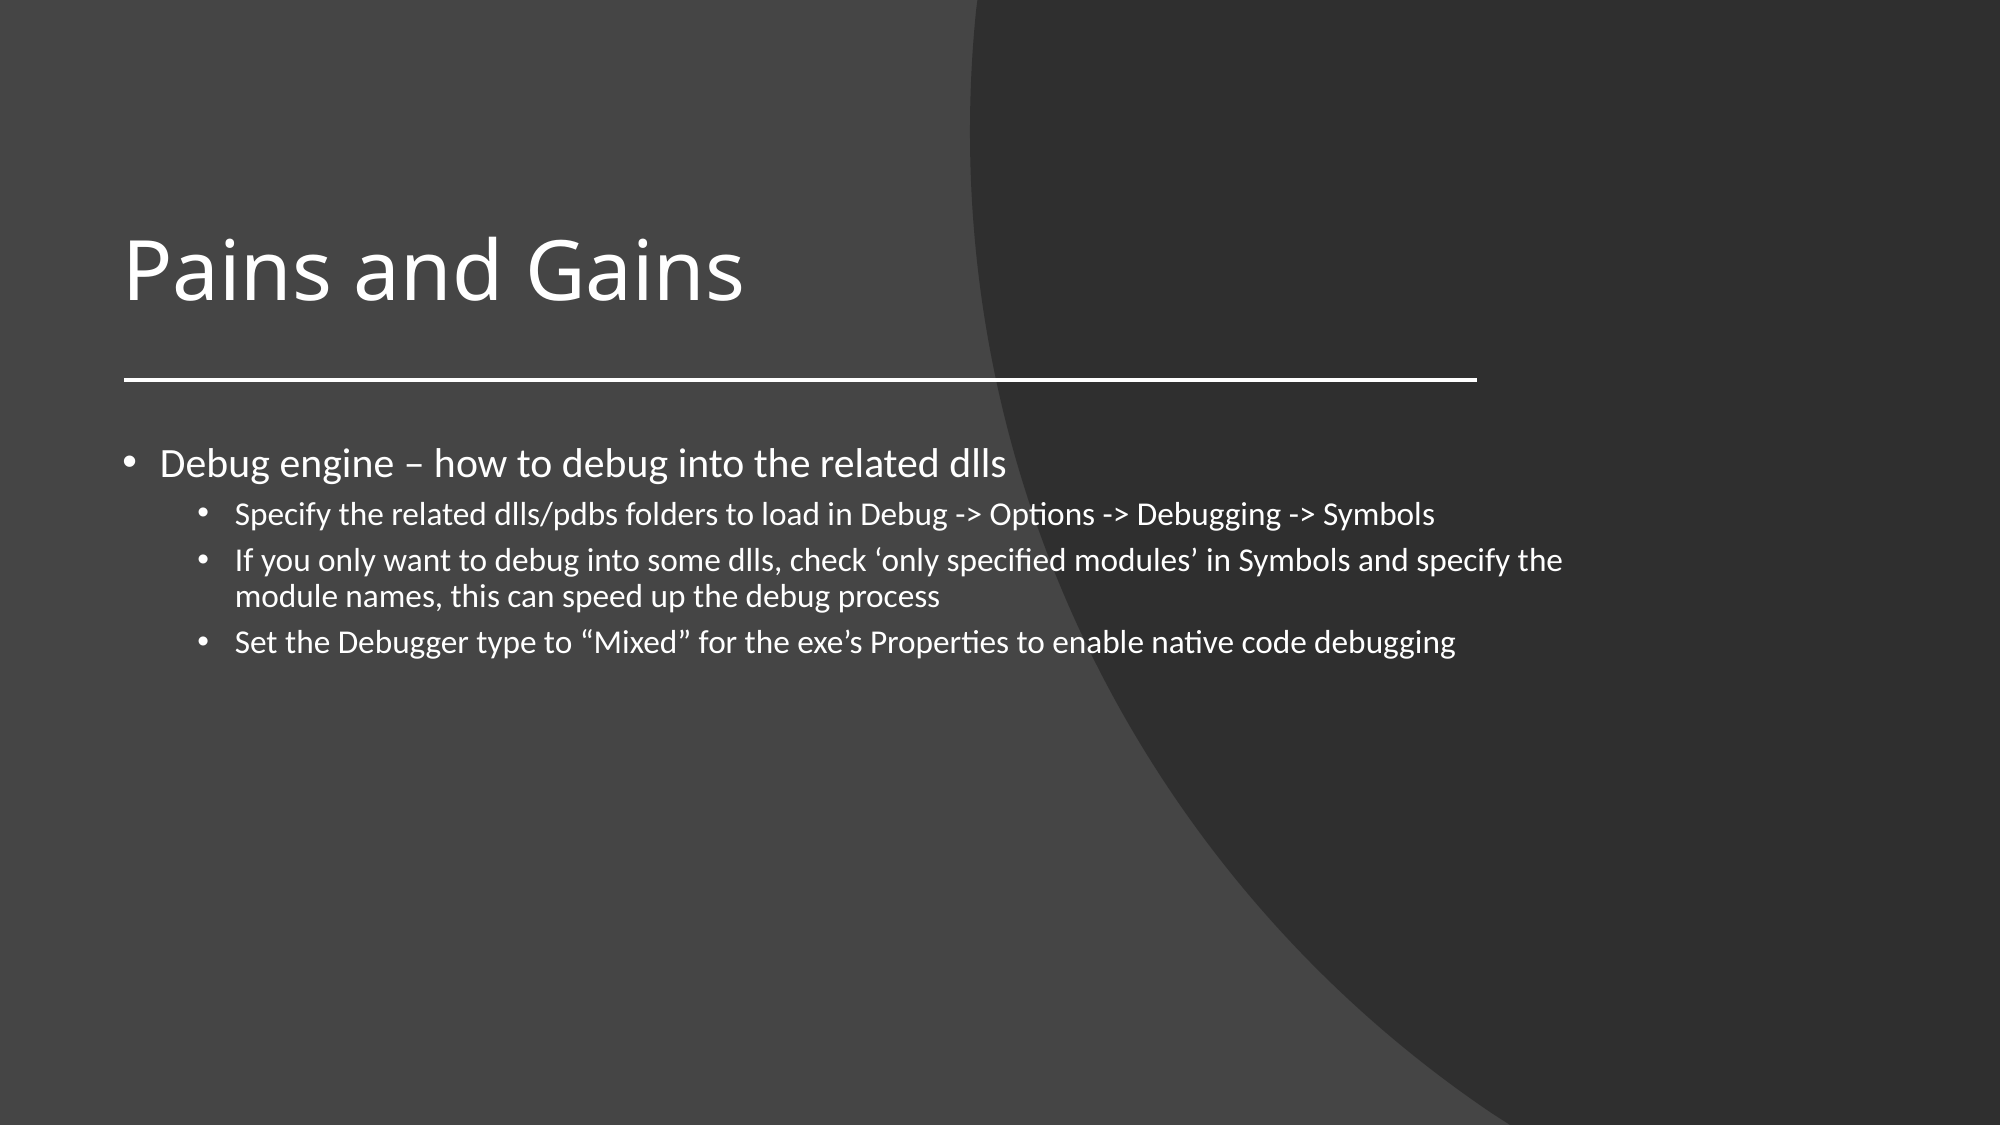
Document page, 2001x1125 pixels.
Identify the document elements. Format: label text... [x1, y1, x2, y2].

title Pains and Gains [107, 59, 1586, 327]
text_box [971, 0, 2000, 1125]
list Debug engine – how to debug into the related dlls Specify the related dlls/pdbs folders to load in Debug -> Options -> Debugging -> Symbols If you only want to debug into some dlls, check ‘only specified modules’ in Symbols and specify the module names, this can speed up the debug process Set the Debugger type to “Mixed” for the exe’s Properties to enable native code debugging [107, 433, 1586, 980]
